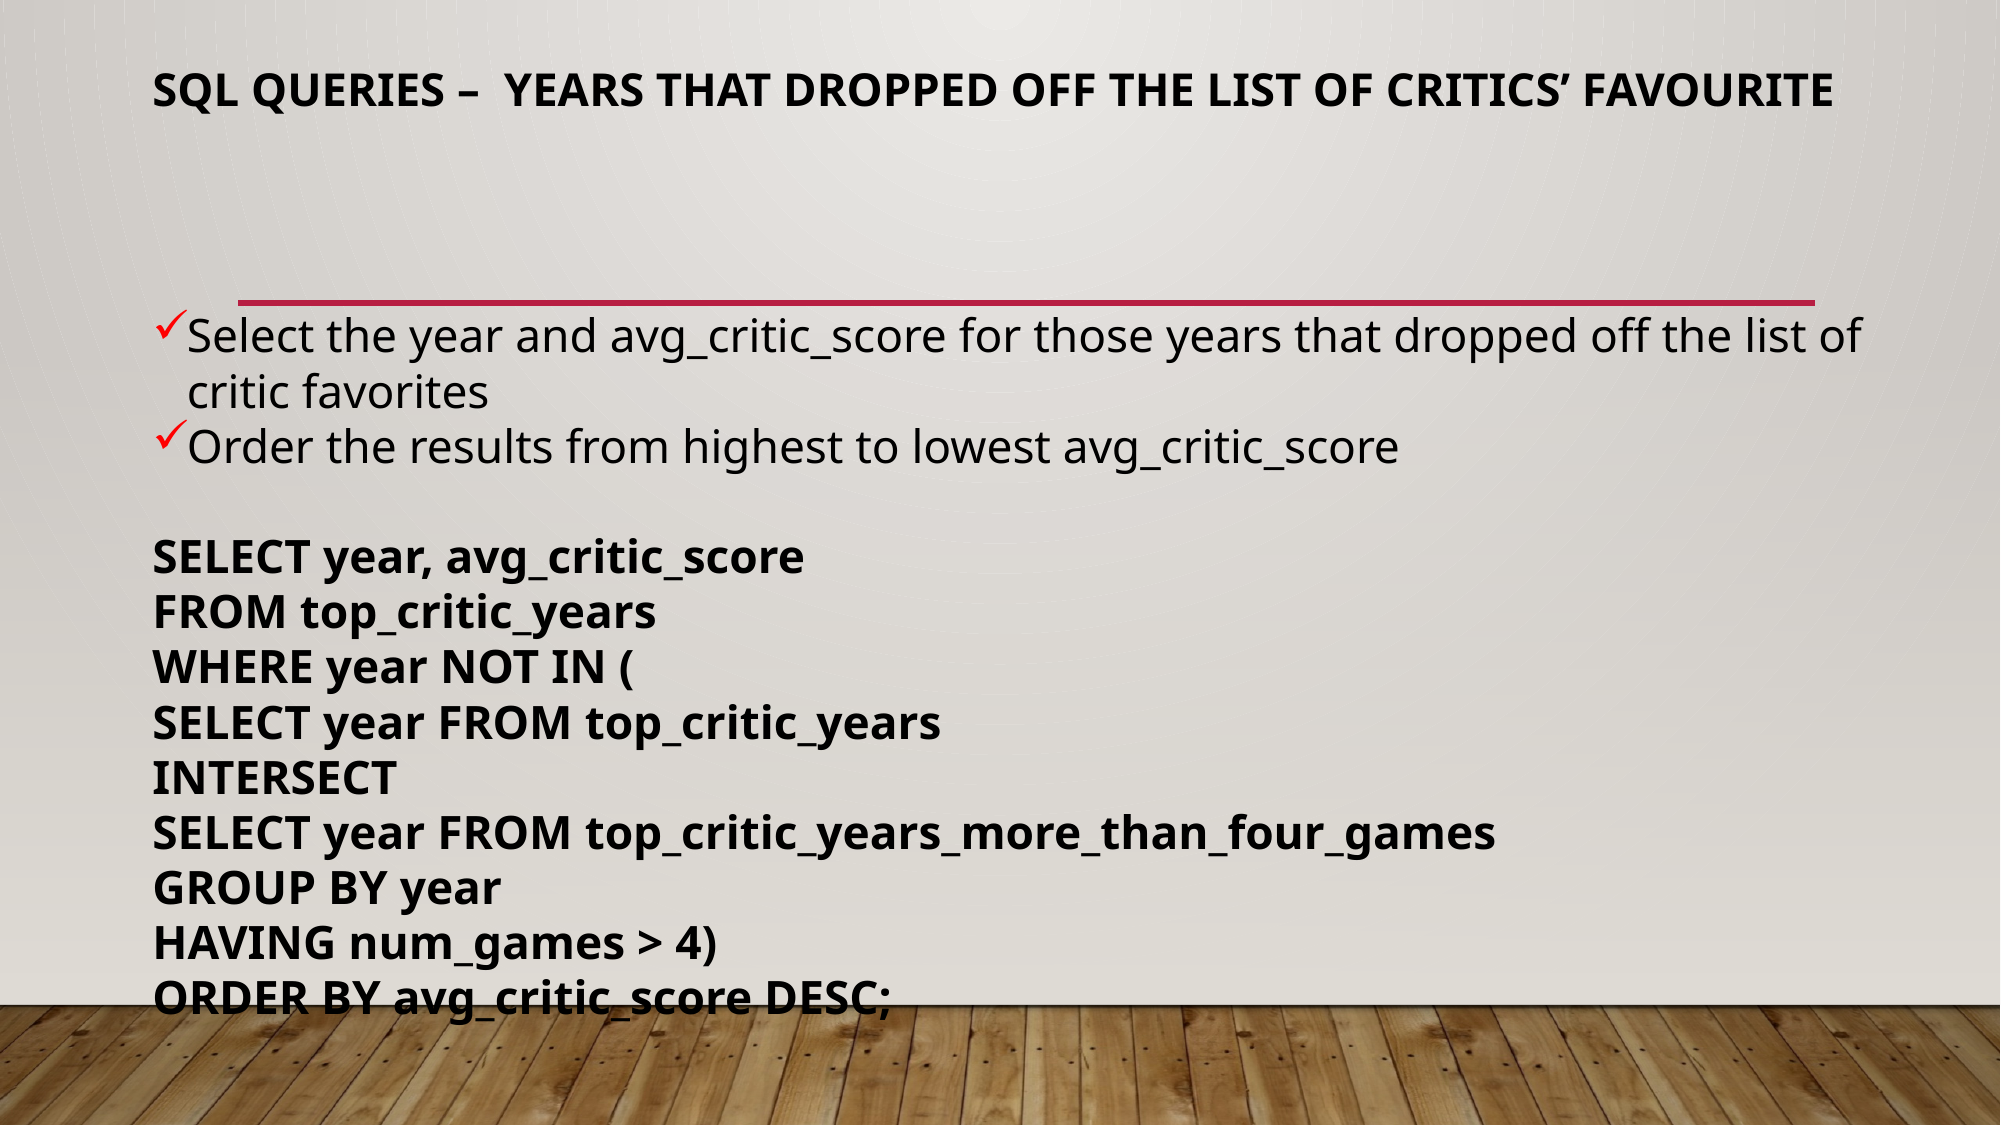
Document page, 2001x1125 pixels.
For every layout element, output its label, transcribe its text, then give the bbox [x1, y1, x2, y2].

title SQL Queries – YEARS THAT DROPPED OFF THE LIST OF CRITICS’ FAVOURITE [137, 59, 1863, 172]
list Select the year and avg_critic_score for those years that dropped off the list of critic favorites Order the results from highest to lowest avg_critic_score SELECT year, avg_critic_score FROM top_critic_years WHERE year NOT IN ( SELECT year FROM top_critic_years INTERSECT SELECT year FROM top_critic_years_more_than_four_games GROUP BY year HAVING num_games > 4) ORDER BY avg_critic_score DESC; [137, 299, 1879, 1037]
picture [0, 1005, 2000, 1125]
